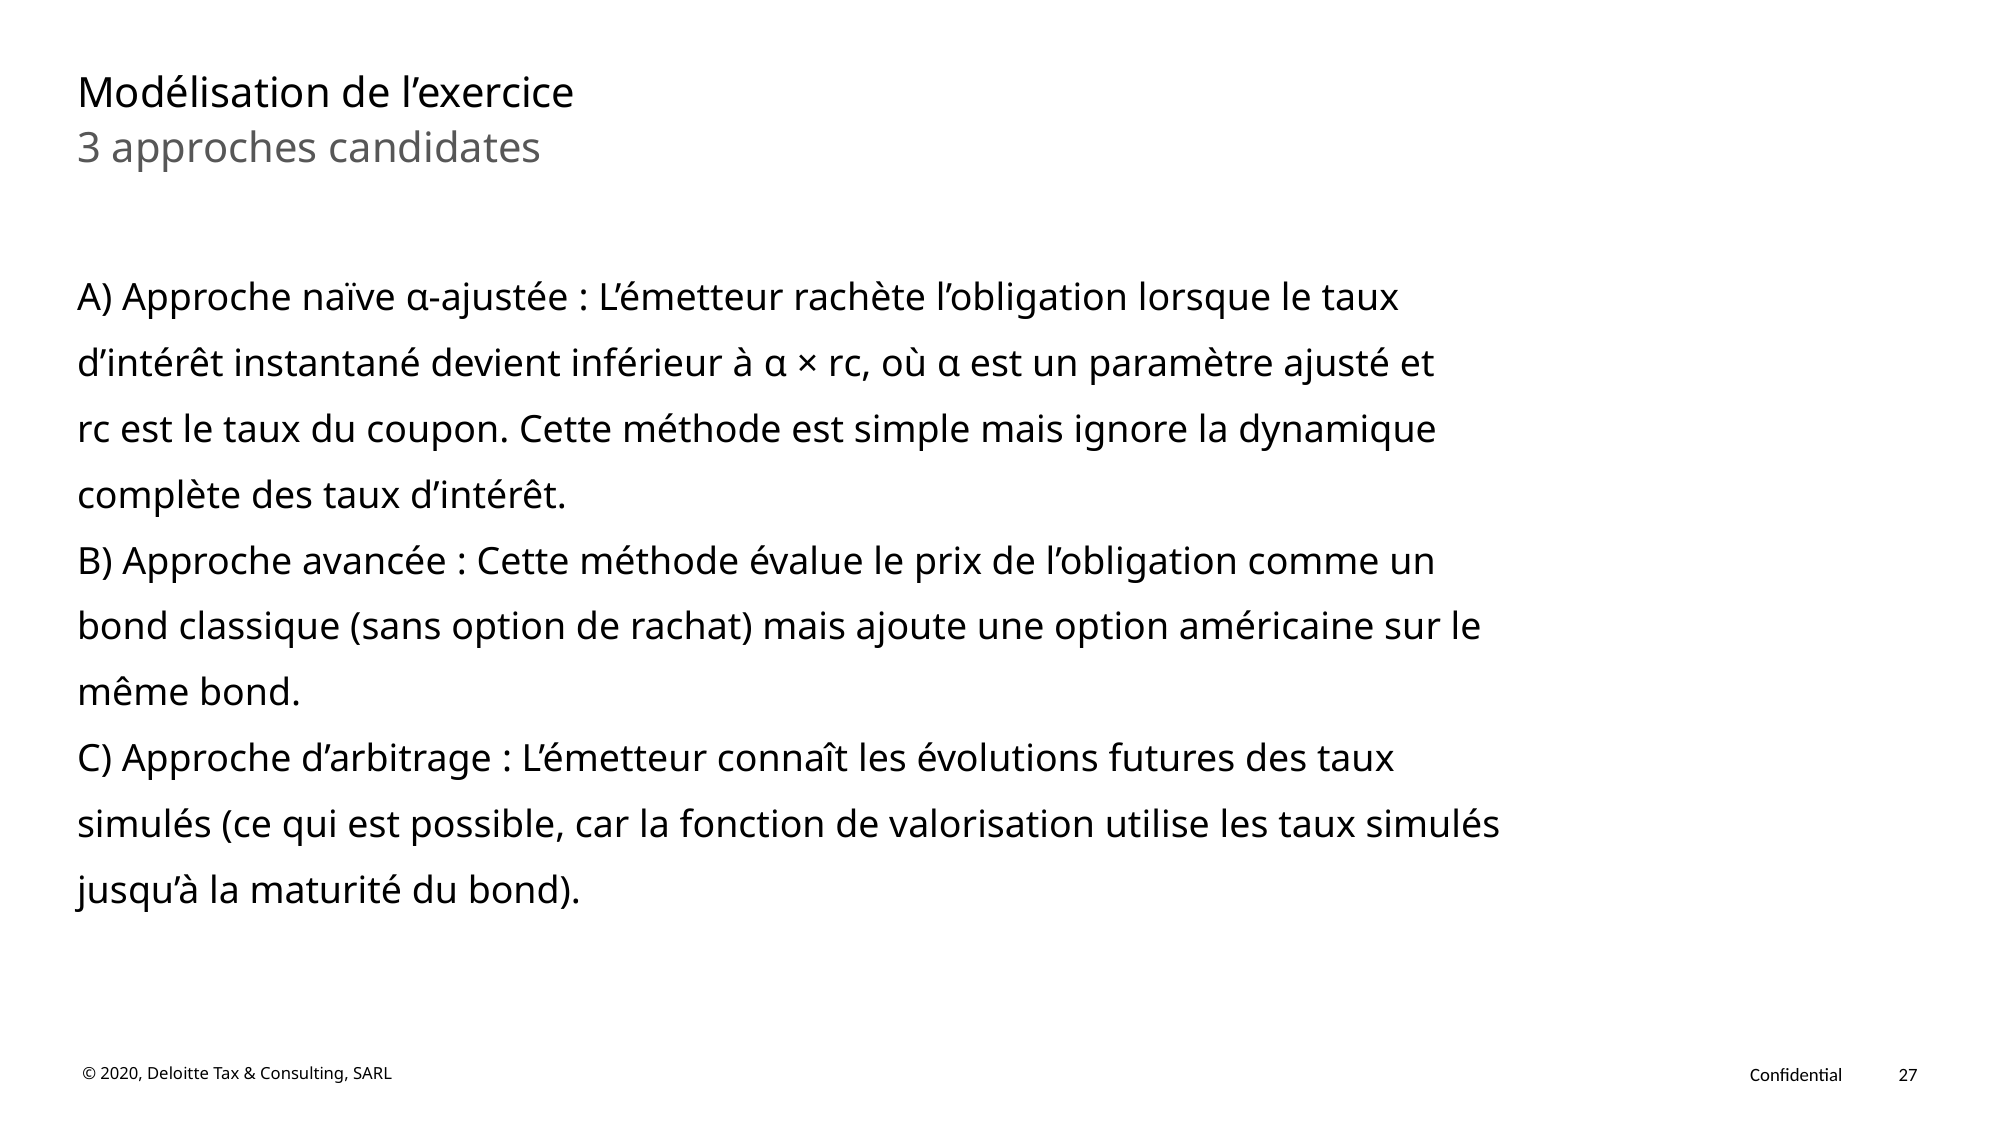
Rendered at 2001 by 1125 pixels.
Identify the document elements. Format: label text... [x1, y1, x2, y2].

title Modélisation de l’exercice [77, 66, 1923, 121]
list A) Approche naïve α-ajustée : L’émetteur rachète l’obligation lorsque le taux d’intérêt instantané devient inférieur à α × rc, où α est un paramètre ajusté et rc est le taux du coupon. Cette méthode est simple mais ignore la dynamique complète des taux d’intérêt. B) Approche avancée : Cette méthode évalue le prix de l’obligation comme un bond classique (sans option de rachat) mais ajoute une option américaine sur le même bond. C) Approche d’arbitrage : L’émetteur connaît les évolutions futures des taux simulés (ce qui est possible, car la fonction de valorisation utilise les taux simulés jusqu’à la maturité du bond). [77, 273, 1611, 1034]
list 3 approches candidates [77, 121, 1923, 245]
